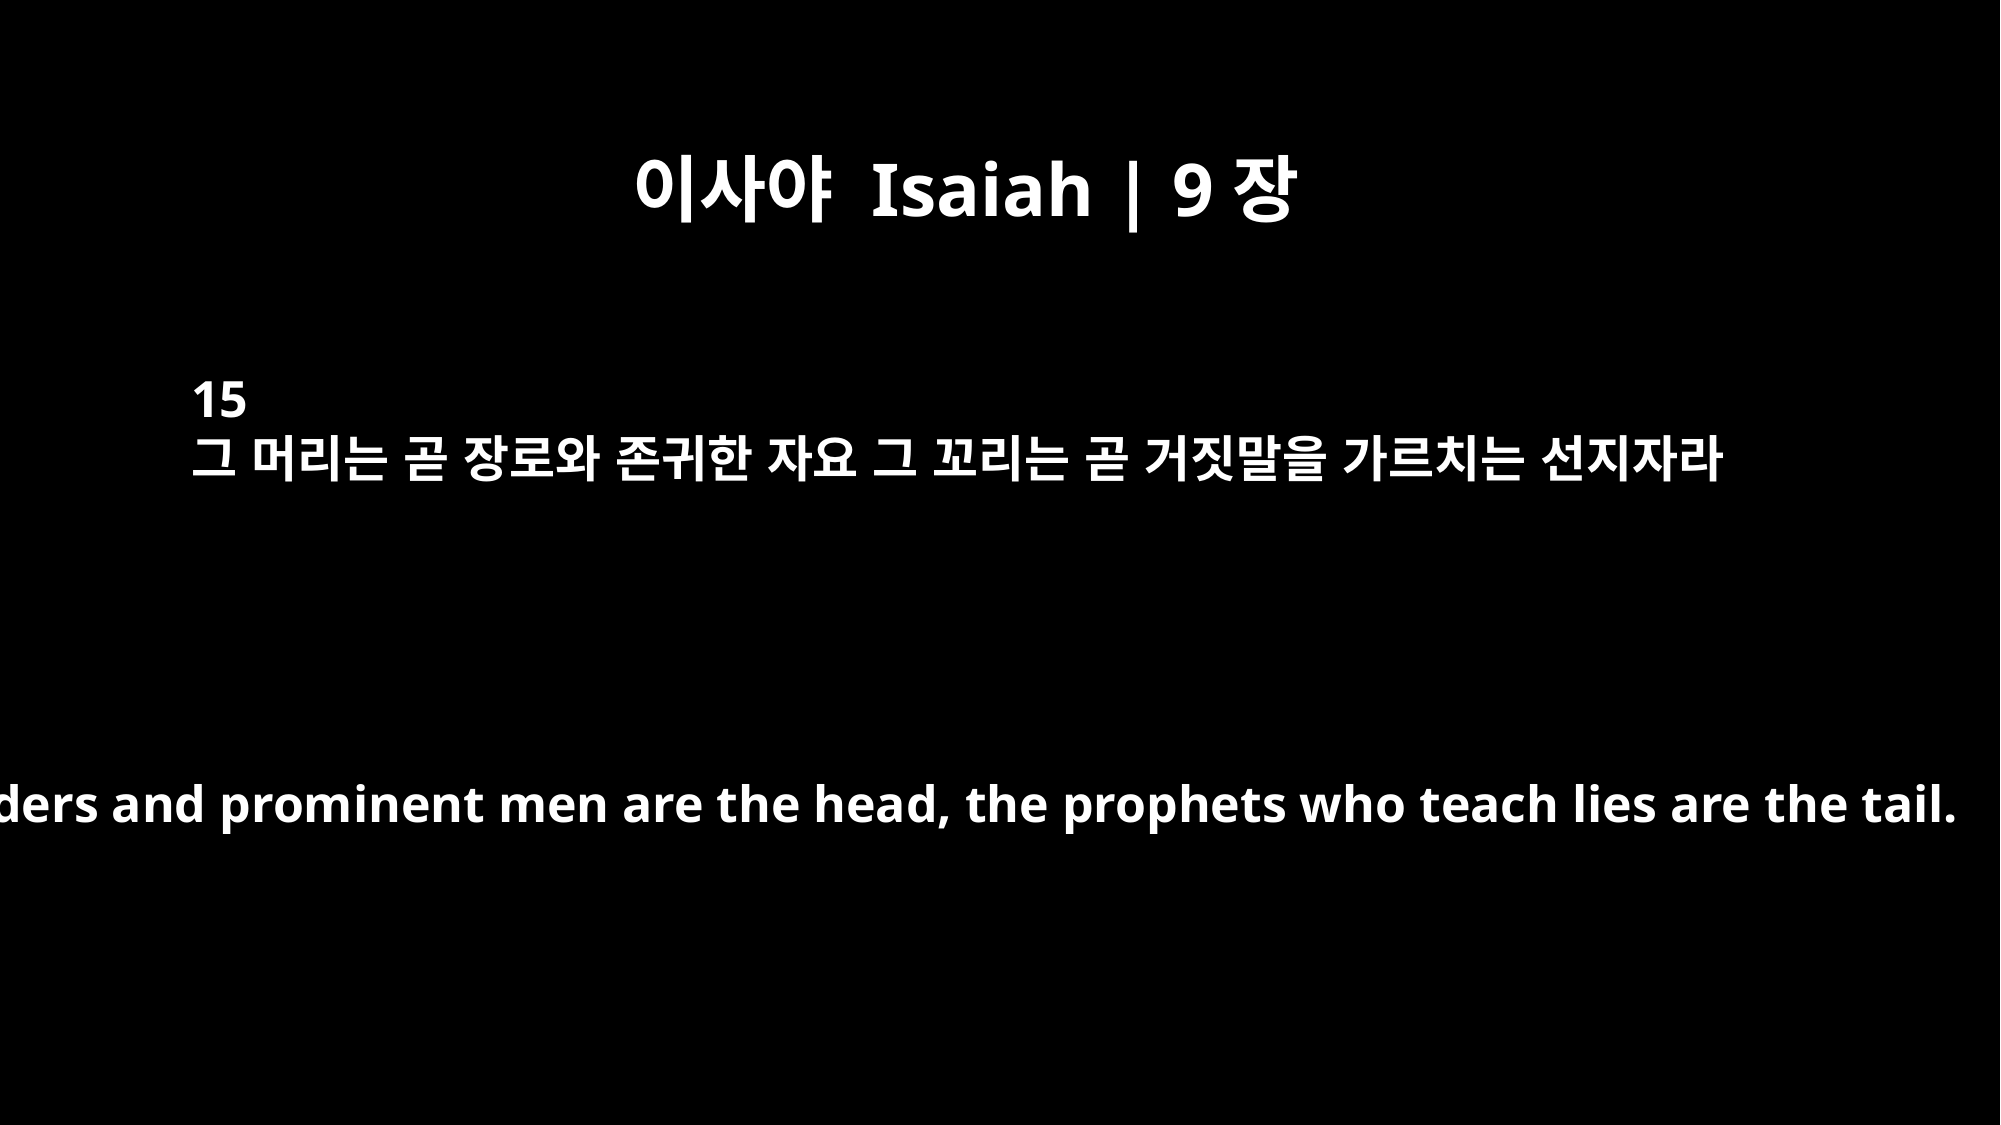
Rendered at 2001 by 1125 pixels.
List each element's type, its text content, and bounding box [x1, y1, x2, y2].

text_box 이사야 Isaiah | 9장 [617, 136, 1315, 239]
text_box 15 그 머리는 곧 장로와 존귀한 자요 그 꼬리는 곧 거짓말을 가르치는 선지자라 [176, 359, 1741, 495]
text_box the elders and prominent men are the head, the prophets who teach lies are the tail. [0, 764, 1974, 840]
